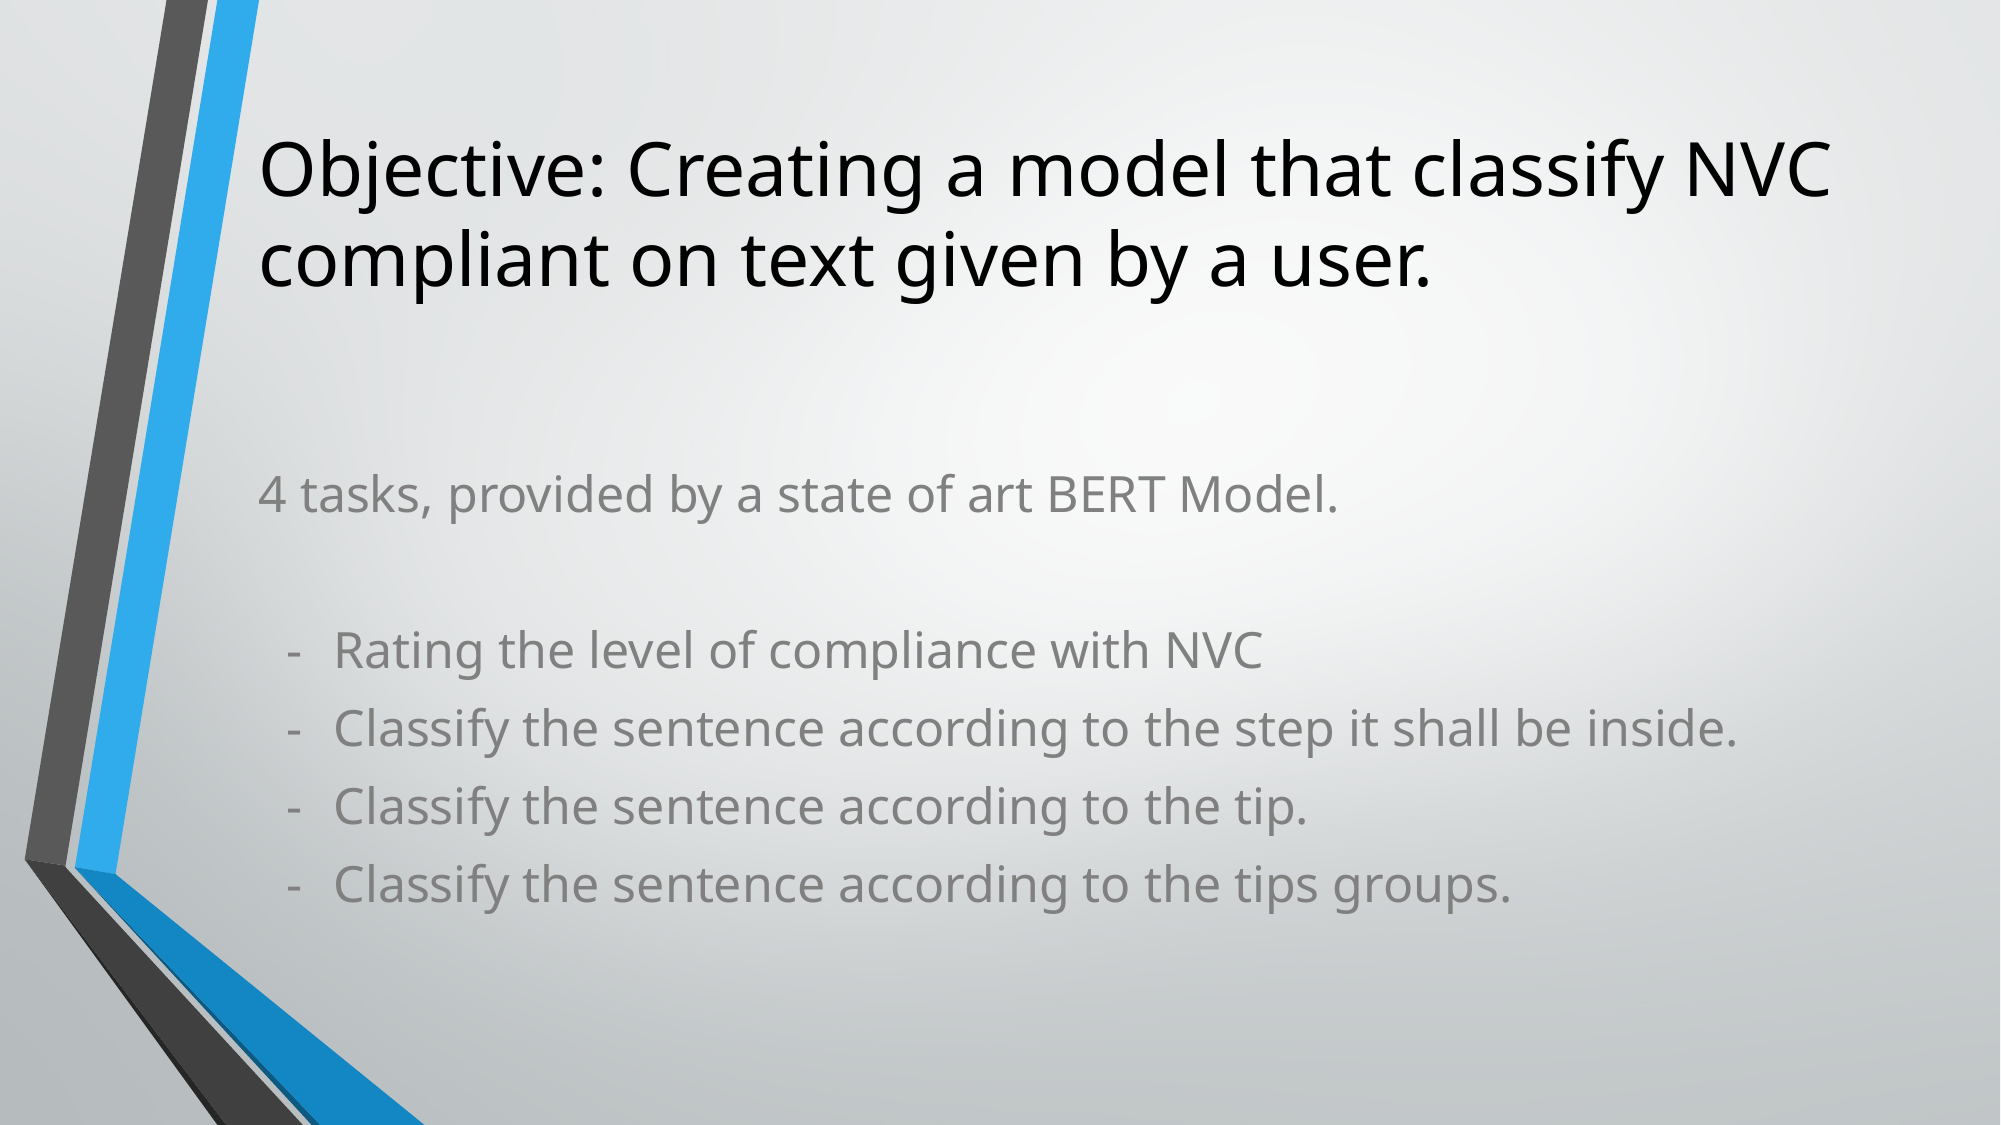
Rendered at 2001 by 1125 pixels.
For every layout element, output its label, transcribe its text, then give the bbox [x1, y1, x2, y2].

title Objective: Creating a model that classify NVC compliant on text given by a user. [243, 112, 1887, 400]
list 4 tasks, provided by a state of art BERT Model. Rating the level of compliance with NVC Classify the sentence according to the step it shall be inside. Classify the sentence according to the tip. Classify the sentence according to the tips groups. [243, 437, 1887, 950]
